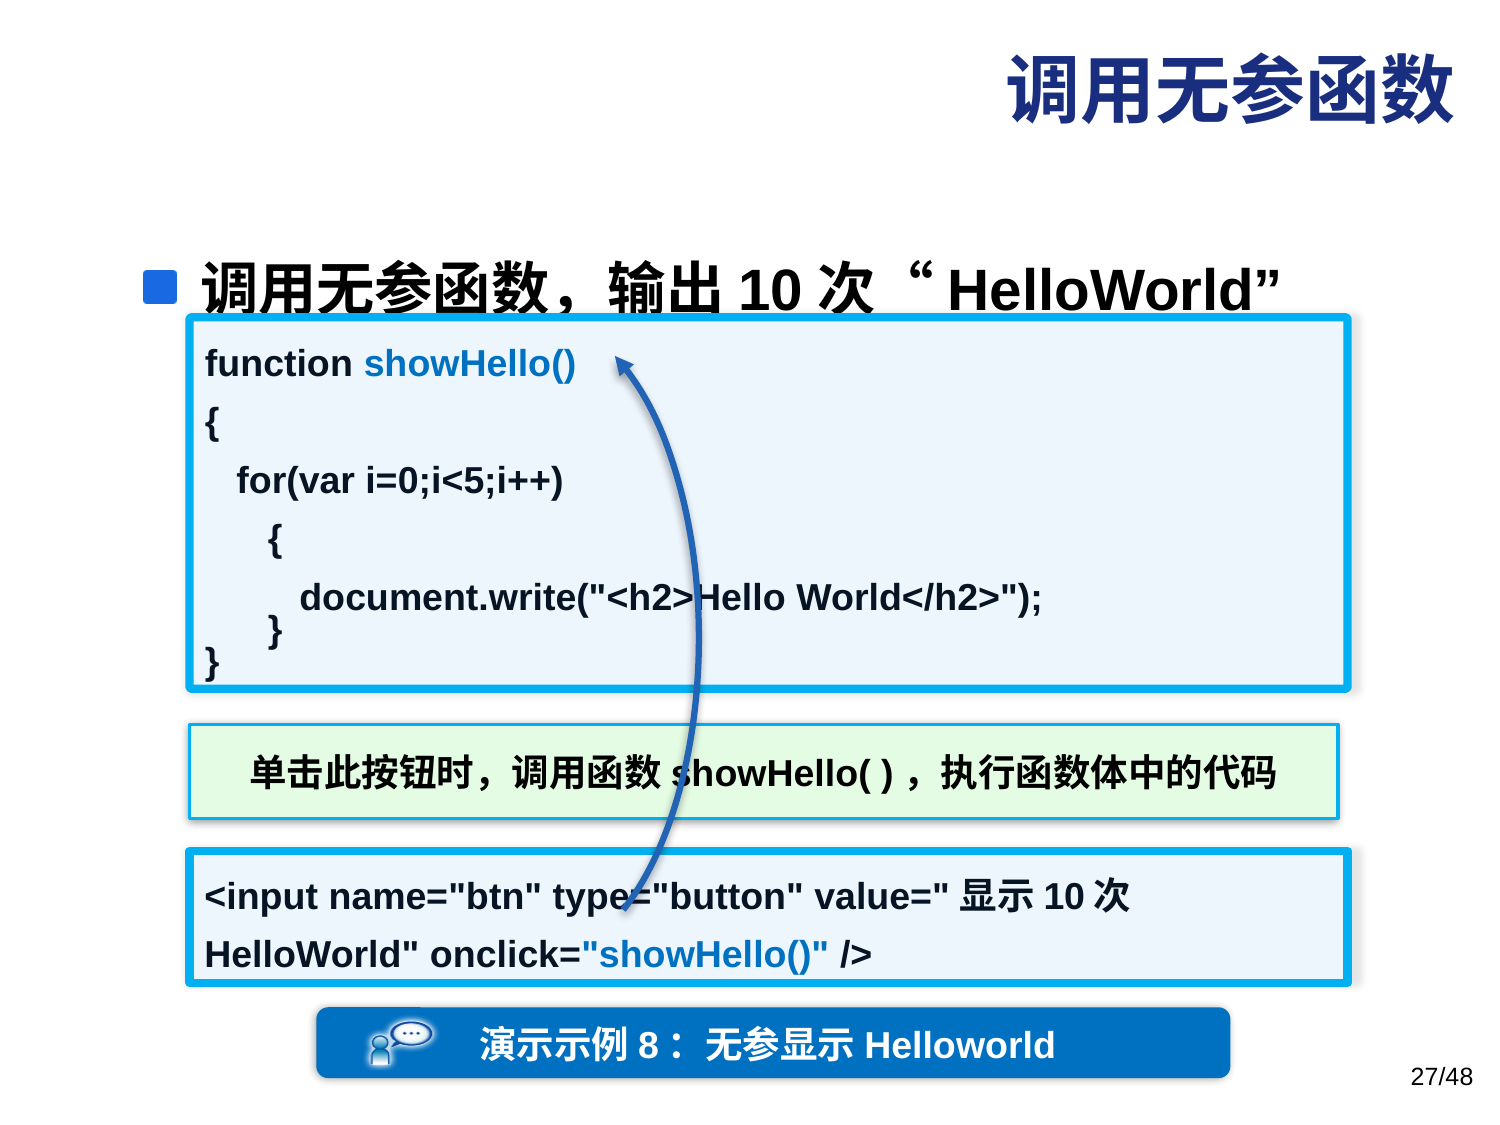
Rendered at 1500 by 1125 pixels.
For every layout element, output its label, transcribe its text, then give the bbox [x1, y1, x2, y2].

title 调用无参函数 [120, 34, 1471, 183]
list 调用无参函数，输出10次“HelloWorld” [128, 209, 1383, 1032]
slide_number 27/48 [1138, 1053, 1489, 1114]
text_box <input name="btn" type="button" value="显示10次HelloWorld" onclick="showHello()" /> [189, 851, 1348, 983]
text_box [316, 1007, 1231, 1079]
picture [143, 270, 177, 304]
text_box [536, 355, 703, 912]
text_box function showHello() { for(var i=0;i<5;i++) { document.write("<h2>Hello World</h2>"); } } [189, 317, 1348, 689]
